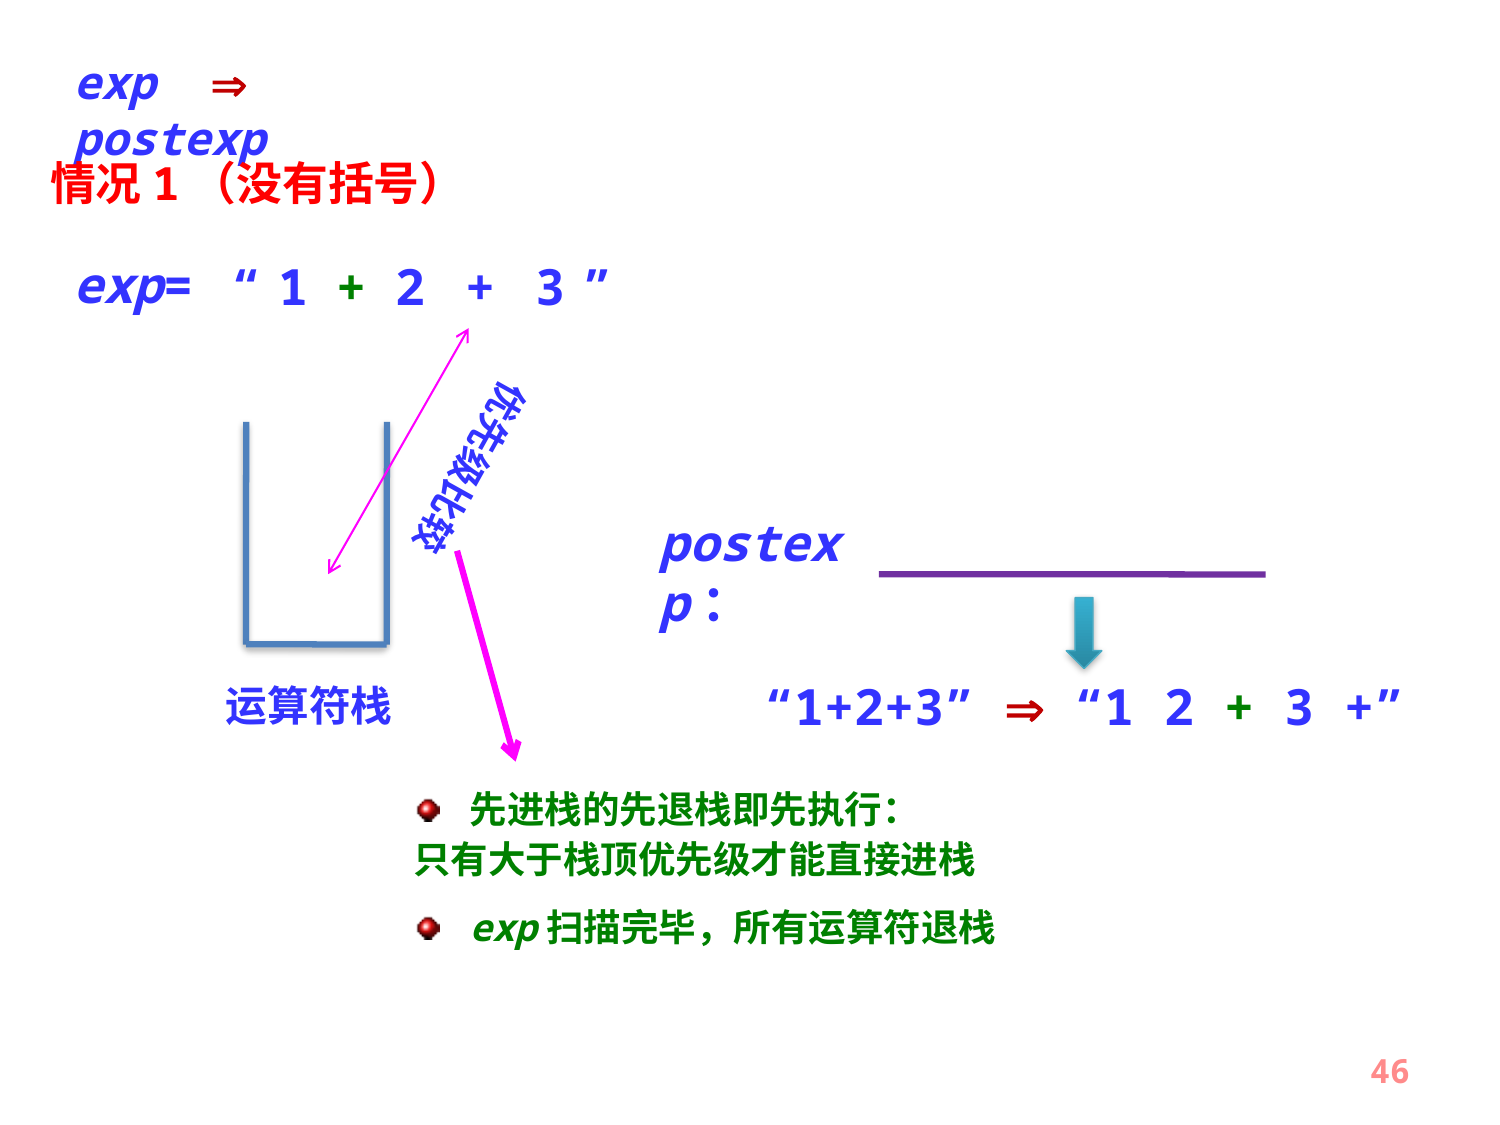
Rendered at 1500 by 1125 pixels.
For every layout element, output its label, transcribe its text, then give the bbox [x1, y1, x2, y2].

picture [413, 913, 440, 940]
text_box ” [562, 255, 633, 316]
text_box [380, 626, 592, 686]
text_box postexp： [644, 503, 879, 639]
slide_number 46 [1074, 1042, 1425, 1103]
text_box exp扫描完毕，所有运算符退栈 [398, 891, 1125, 957]
text_box 运算符栈 [210, 672, 422, 738]
text_box exp= [58, 246, 211, 321]
text_box 2 [375, 255, 445, 316]
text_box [749, 597, 1442, 744]
text_box 情况1（没有括号） [35, 146, 539, 217]
text_box + [316, 255, 375, 316]
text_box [327, 327, 502, 600]
text_box + [445, 255, 515, 316]
text_box 3 [515, 255, 562, 316]
text_box 1 [282, 255, 316, 316]
text_box “ [210, 255, 282, 316]
picture [413, 795, 440, 822]
text_box exp  postexp [58, 46, 469, 146]
text_box 先进栈的先退栈即先执行： 只有大于栈顶优先级才能直接进栈 [398, 773, 1125, 889]
